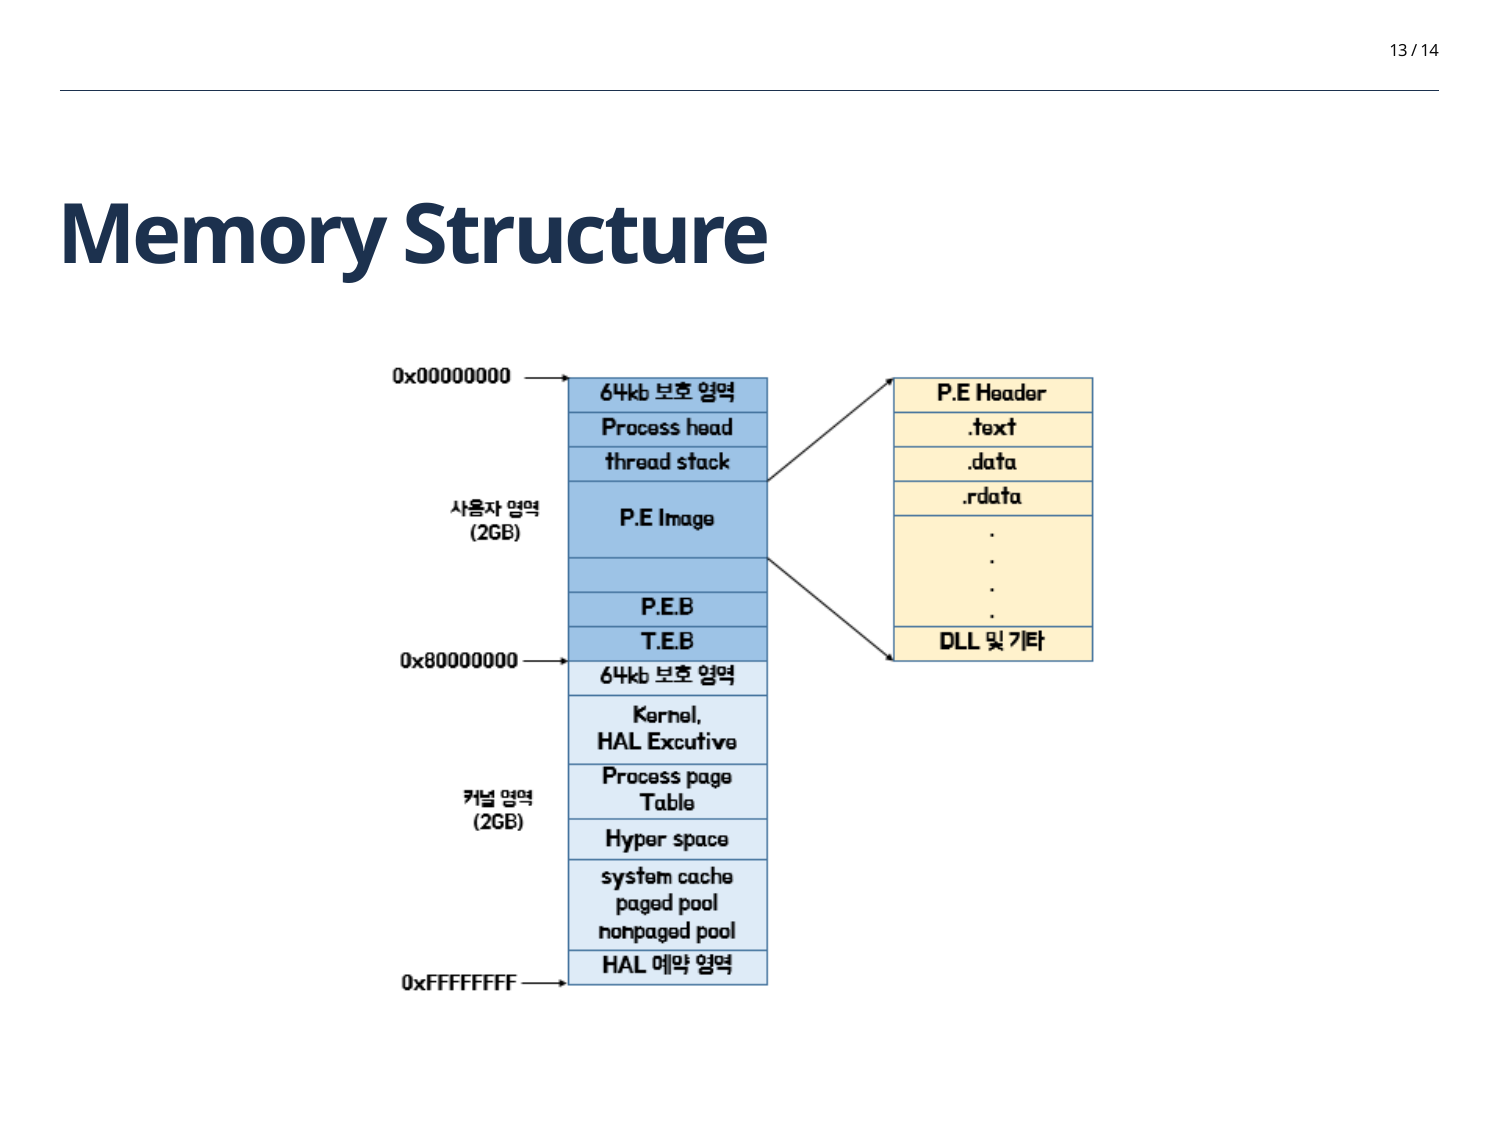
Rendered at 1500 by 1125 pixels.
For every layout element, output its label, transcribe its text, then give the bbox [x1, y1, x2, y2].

picture [385, 365, 1115, 1004]
text_box 13 / 14 [1193, 32, 1454, 70]
title Memory Structure [42, 114, 1288, 347]
